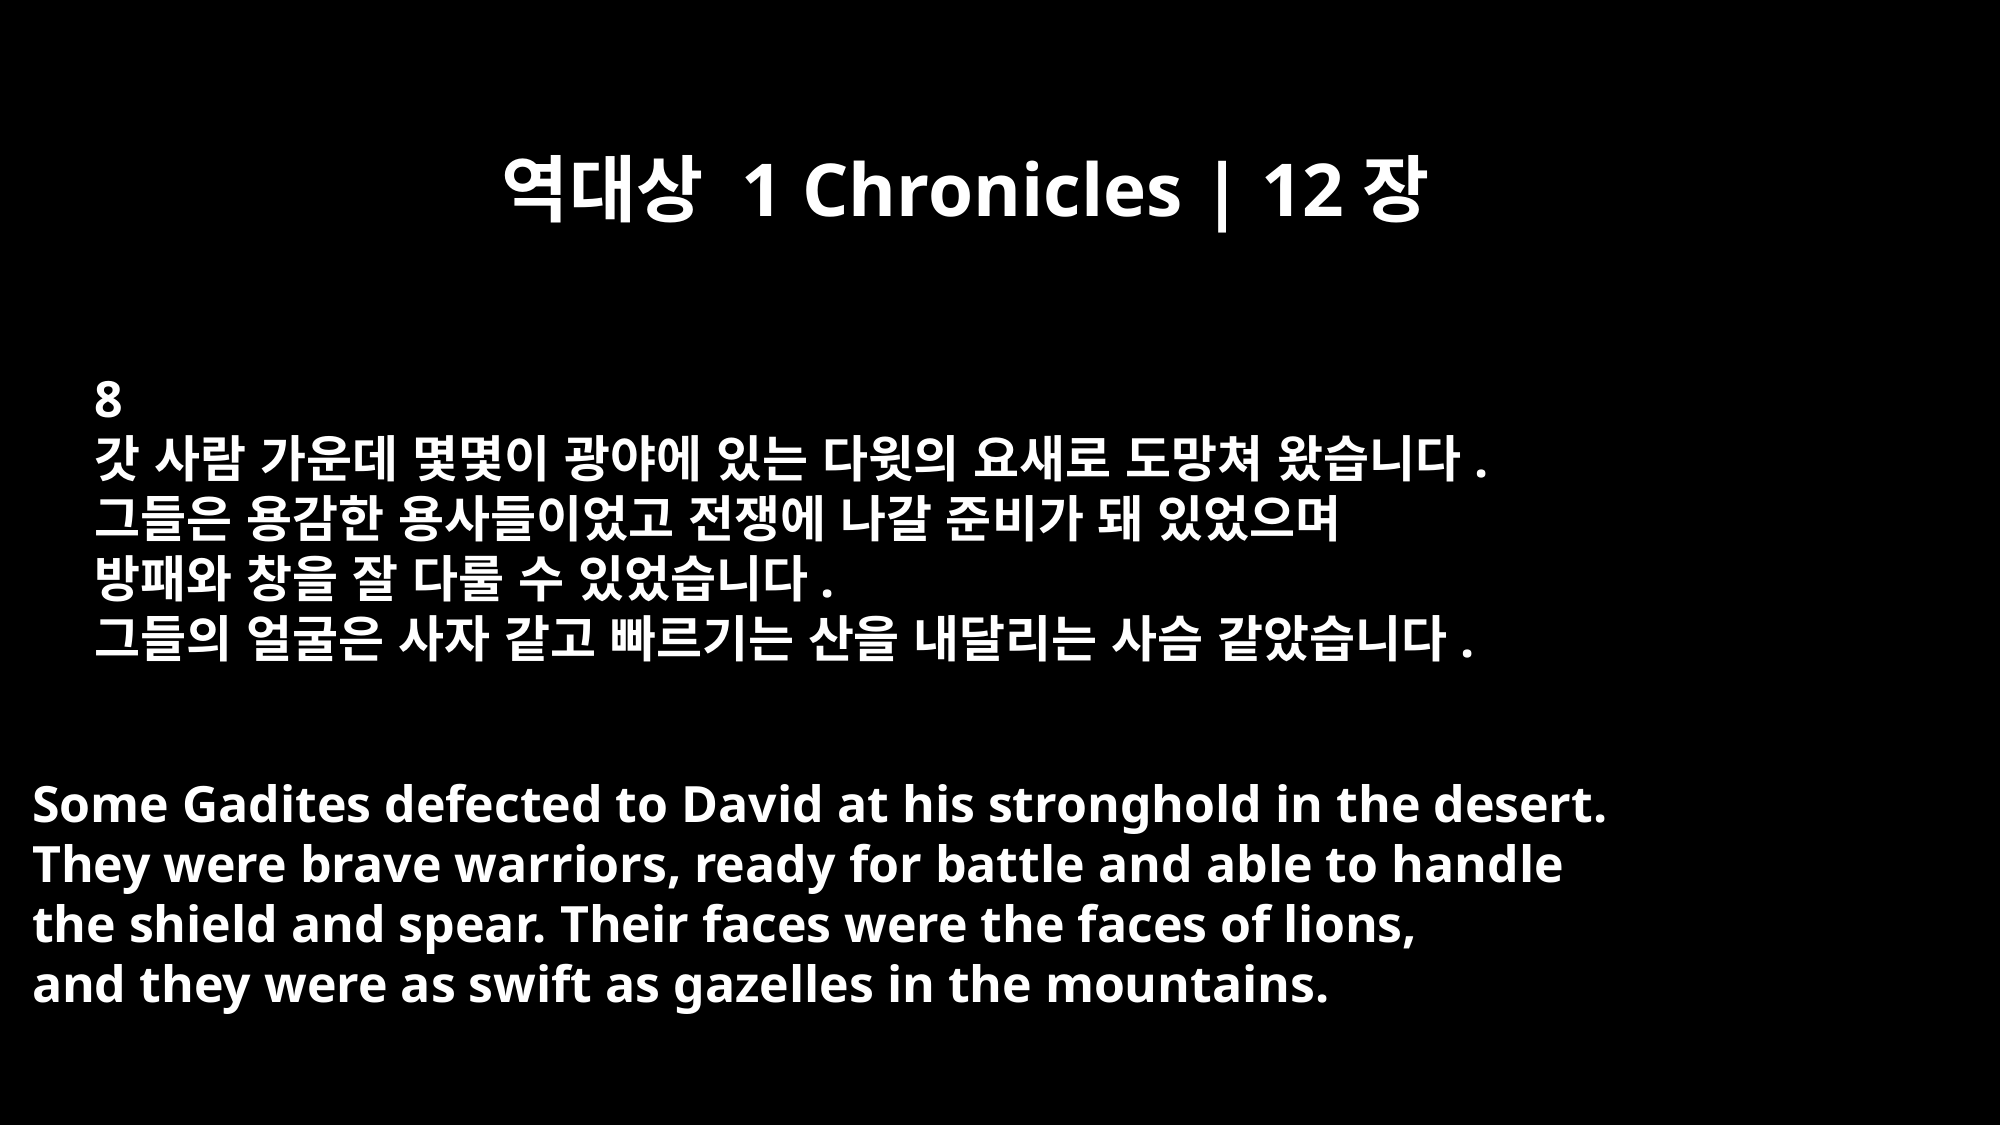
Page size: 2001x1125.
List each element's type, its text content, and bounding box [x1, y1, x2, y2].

text_box 역대상 1 Chronicles | 12장 [487, 136, 1445, 239]
text_box 8 갓 사람 가운데 몇몇이 광야에 있는 다윗의 요새로 도망쳐 왔습니다. 그들은 용감한 용사들이었고 전쟁에 나갈 준비가 돼 있었으며 방패와 창을 잘 다룰 수 있었습니다. 그들의 얼굴은 사자 같고 빠르기는 산을 내달리는 사슴 같았습니다. [79, 359, 1504, 675]
text_box Some Gadites defected to David at his stronghold in the desert. They were brave warriors, ready for battle and able to handle the shield and spear. Their faces were the faces of lions, and they were as swift as gazelles in the mountains. [17, 764, 1624, 1020]
